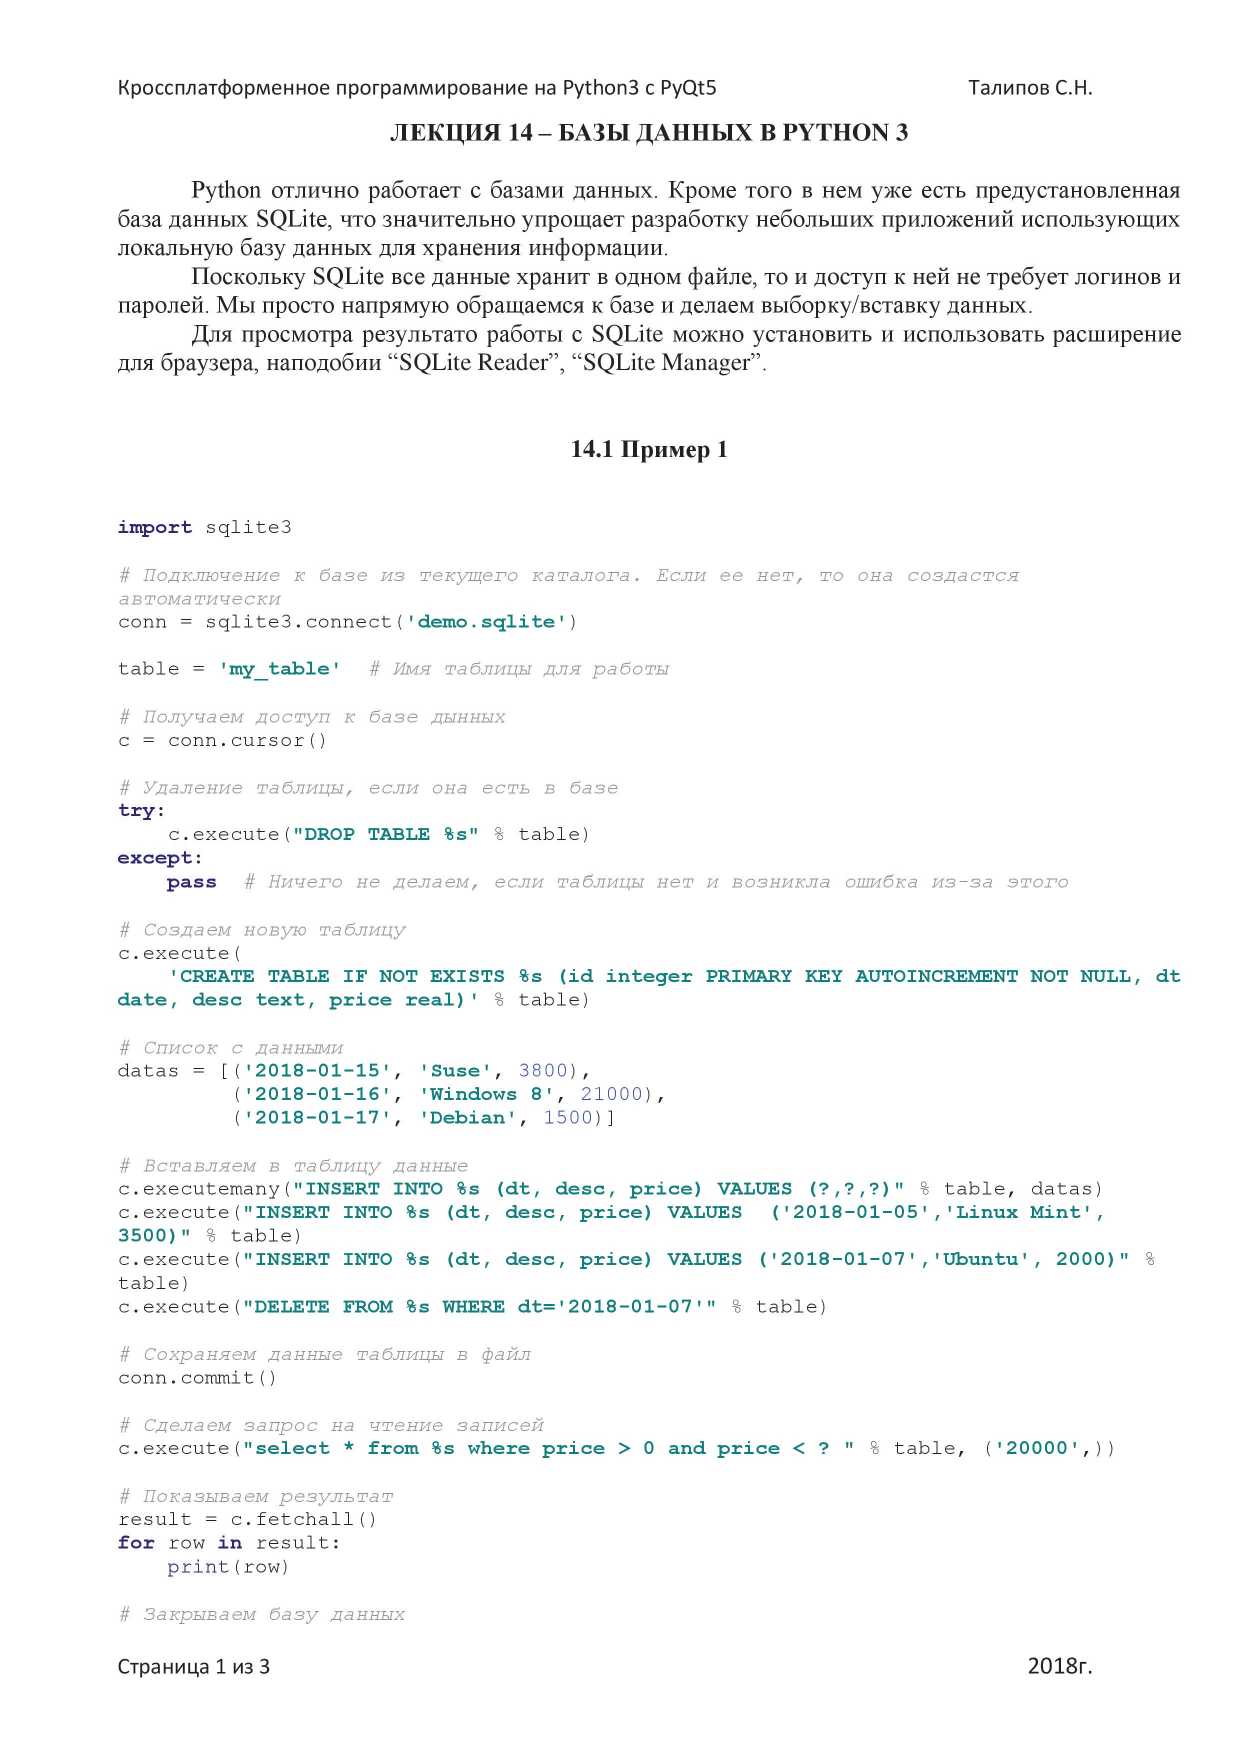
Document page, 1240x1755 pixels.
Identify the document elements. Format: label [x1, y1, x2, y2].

text_box [0, 0, 1240, 1754]
